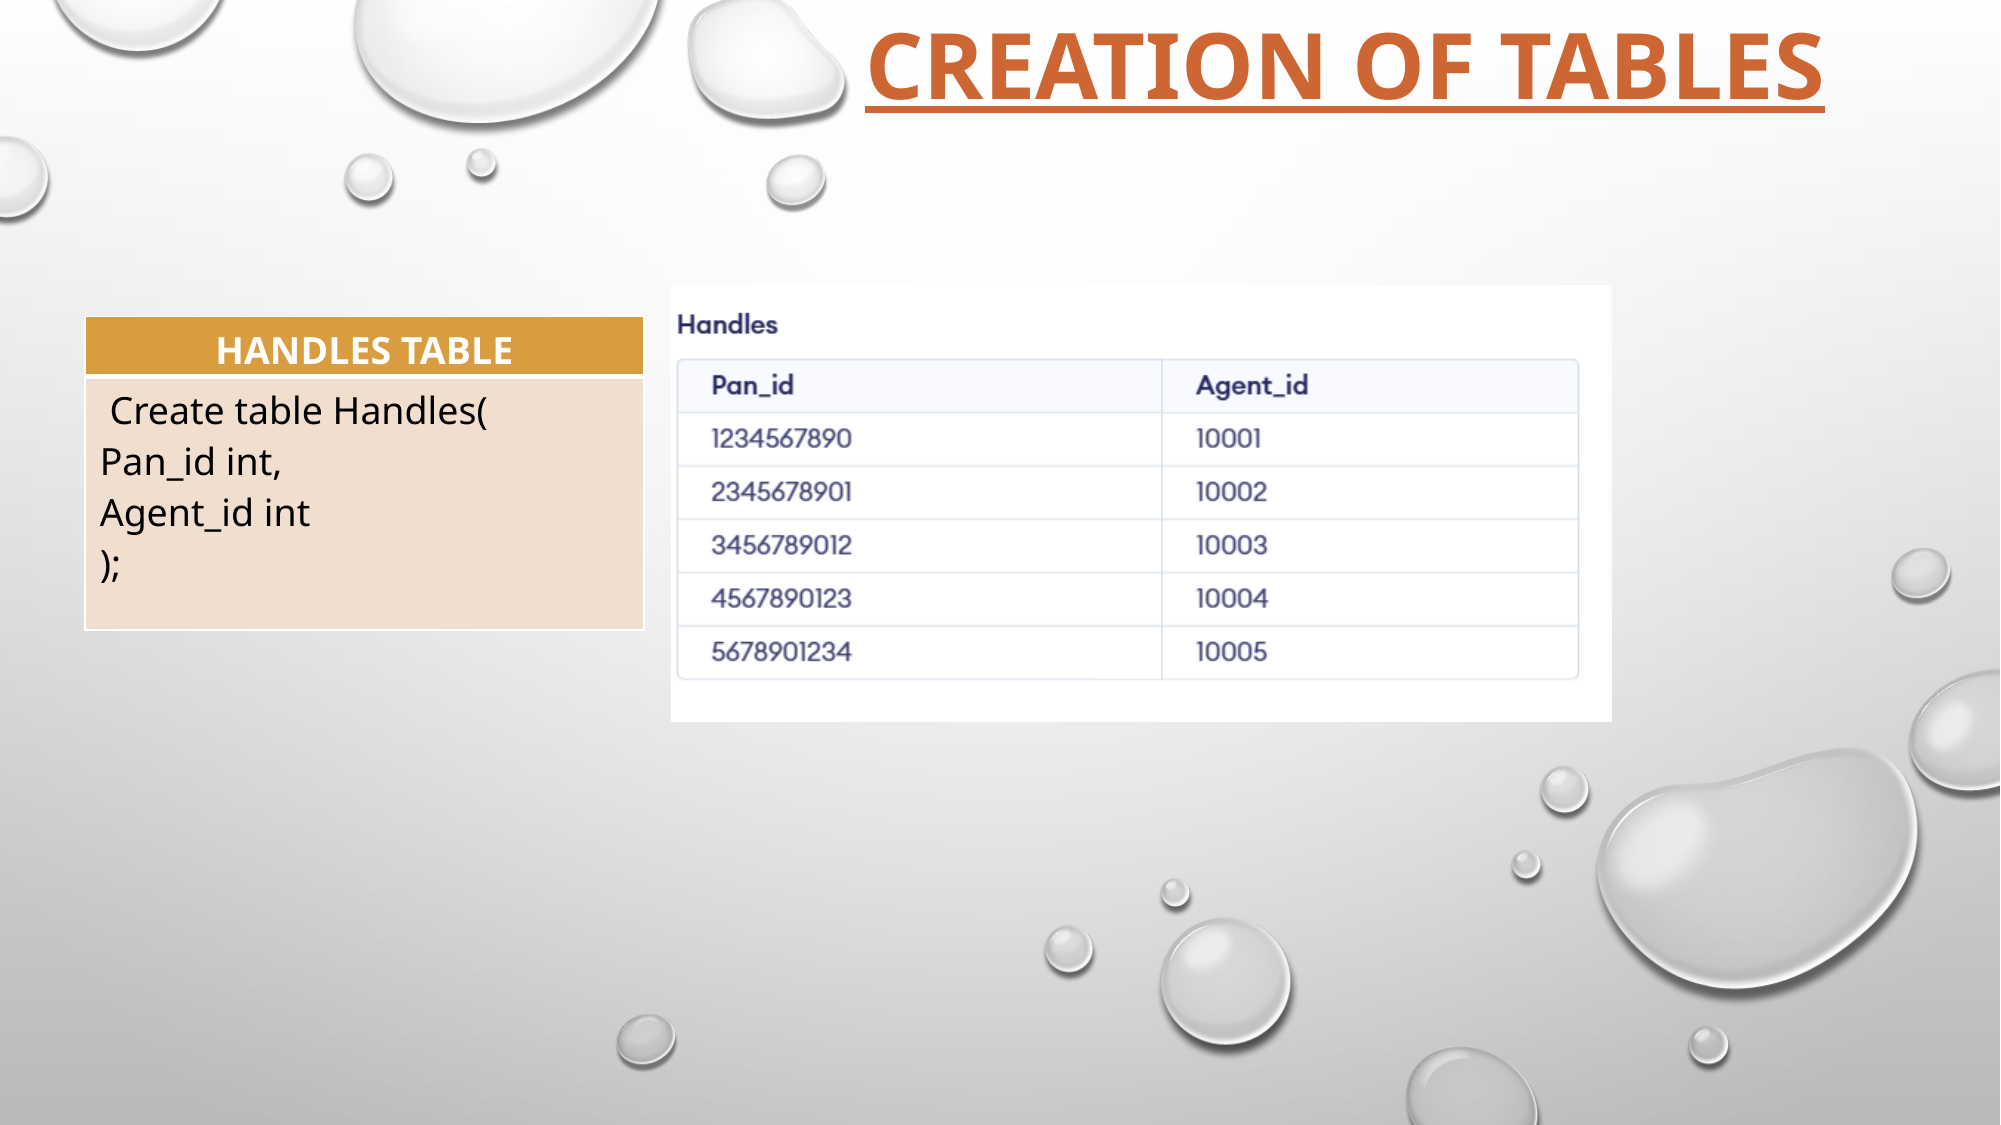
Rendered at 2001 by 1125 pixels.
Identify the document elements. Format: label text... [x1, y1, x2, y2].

picture [0, 0, 2000, 1125]
table_header HANDLES TABLE [86, 317, 643, 374]
text_box CREATION OF TABLES [850, 0, 1841, 235]
table_cell Create table Handles( Pan_id int, Agent_id int ); [86, 379, 643, 629]
